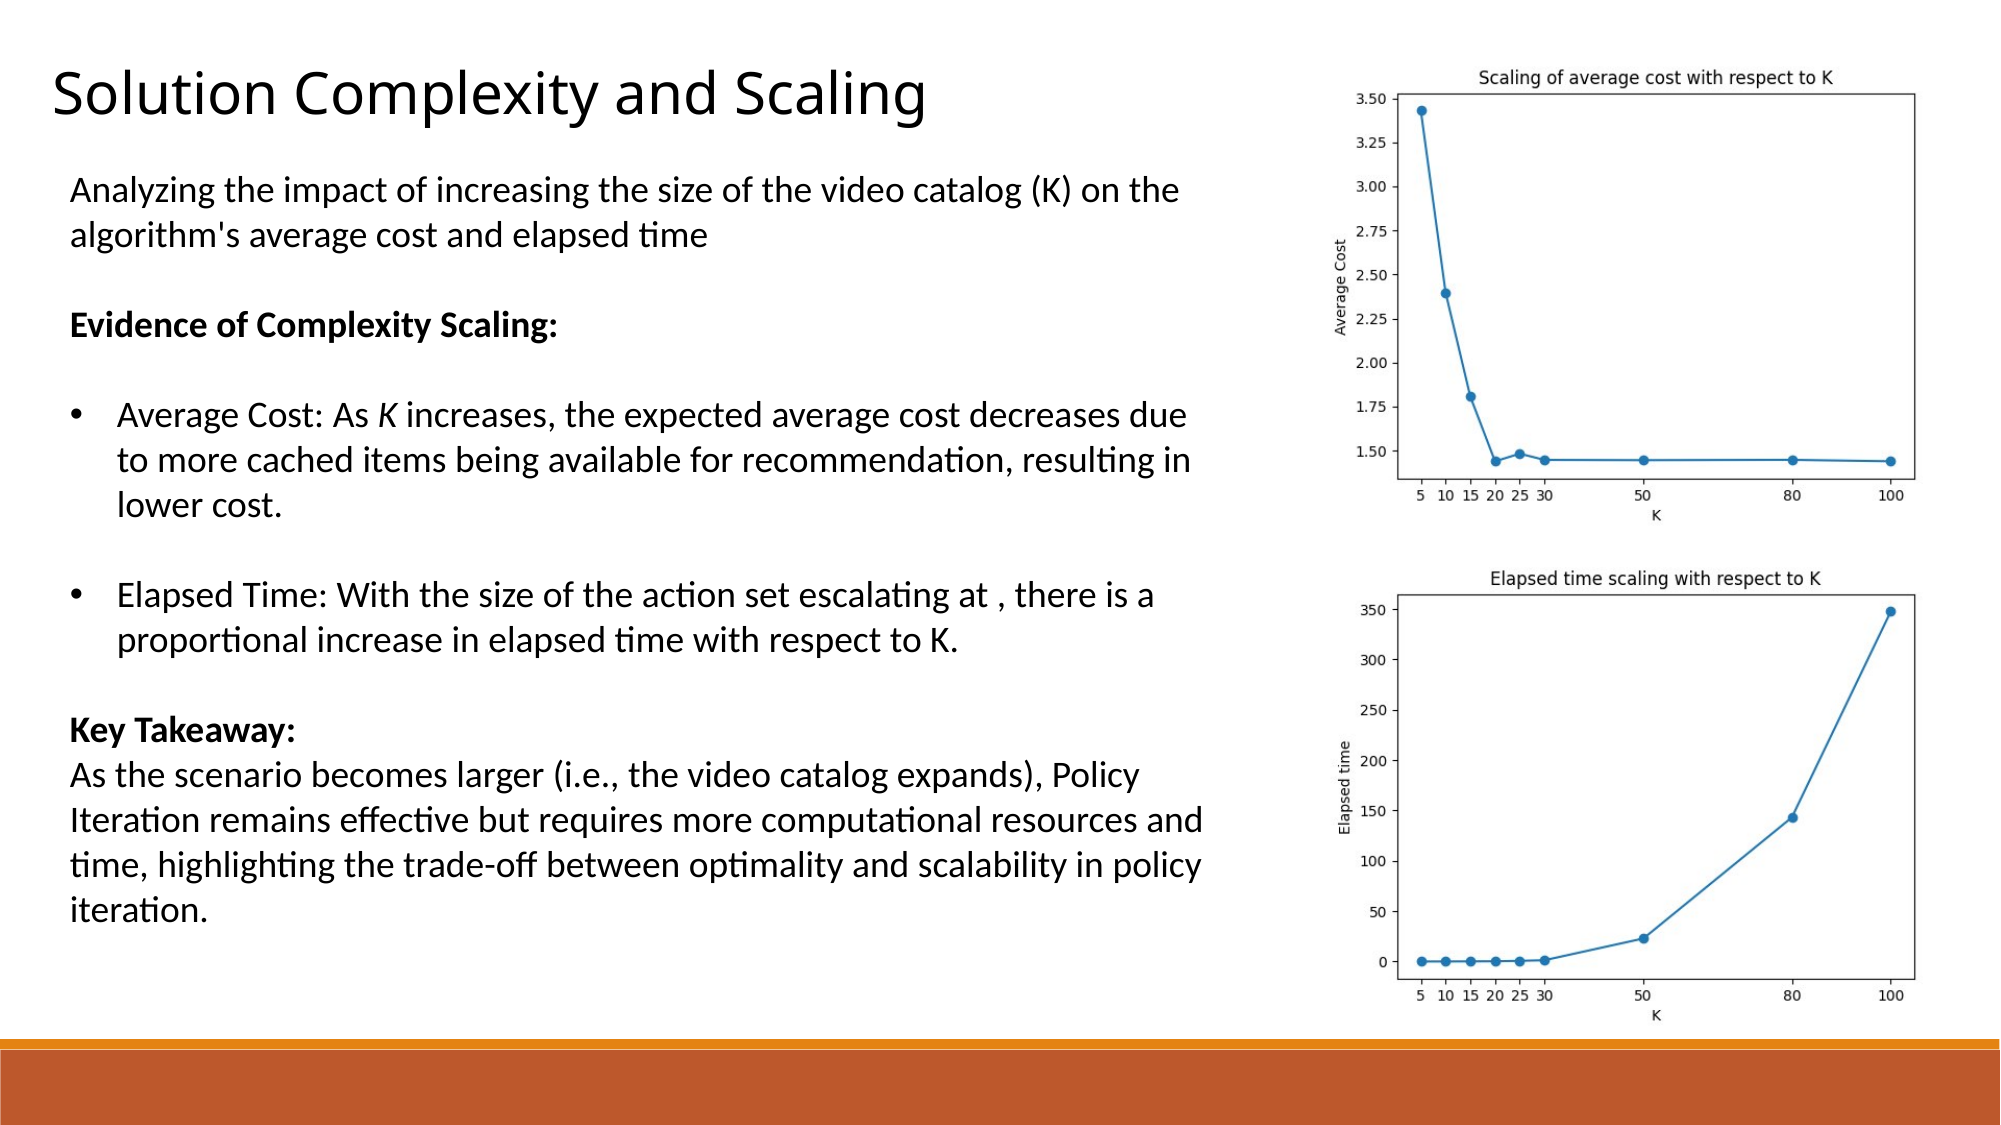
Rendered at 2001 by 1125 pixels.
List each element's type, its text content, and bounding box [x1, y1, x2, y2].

text_box Solution Complexity and Scaling [38, 48, 1311, 134]
picture [1314, 33, 1982, 1035]
